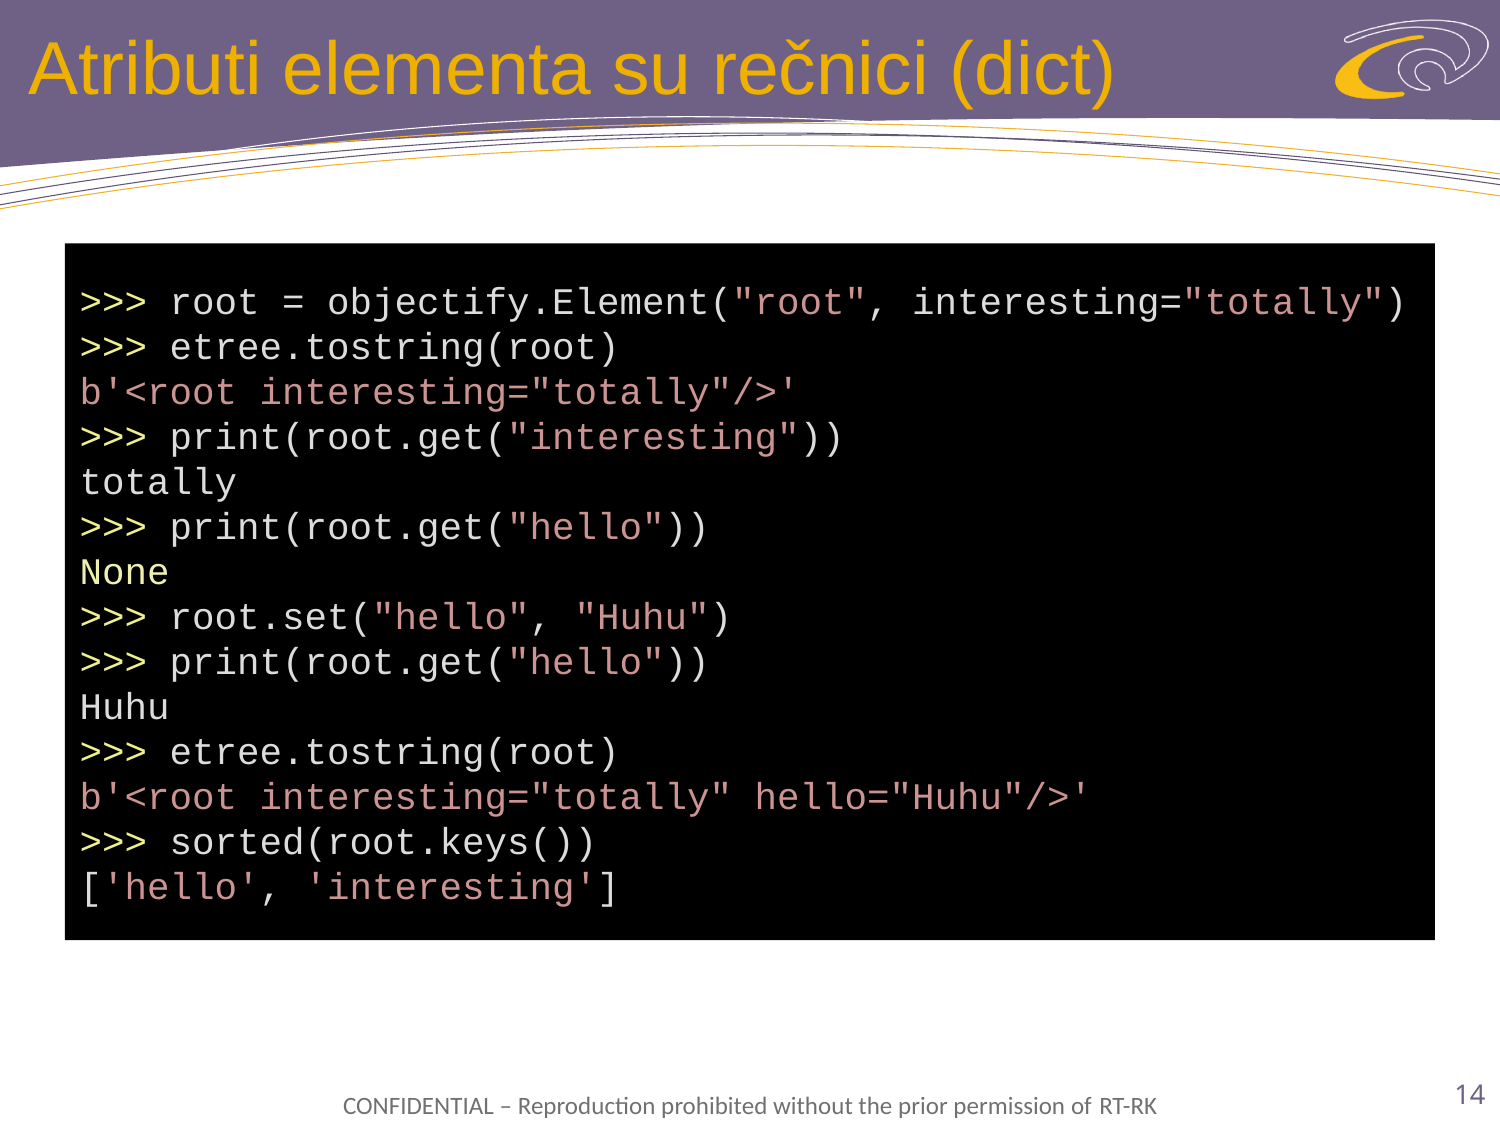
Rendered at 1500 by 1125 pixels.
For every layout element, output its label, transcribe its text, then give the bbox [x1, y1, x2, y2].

title Atributi elementa su rečnici (dict) [13, 19, 1313, 138]
text_box >>> root = objectify.Element("root", interesting="totally") >>> etree.tostring(root) b'<root interesting="totally"/>' >>> print(root.get("interesting")) totally >>> print(root.get("hello")) None >>> root.set("hello", "Huhu") >>> print(root.get("hello")) Huhu >>> etree.tostring(root) b'<root interesting="totally" hello="Huhu"/>' >>> sorted(root.keys()) ['hello', 'interesting'] [63, 241, 1437, 942]
picture [1322, 0, 1500, 102]
